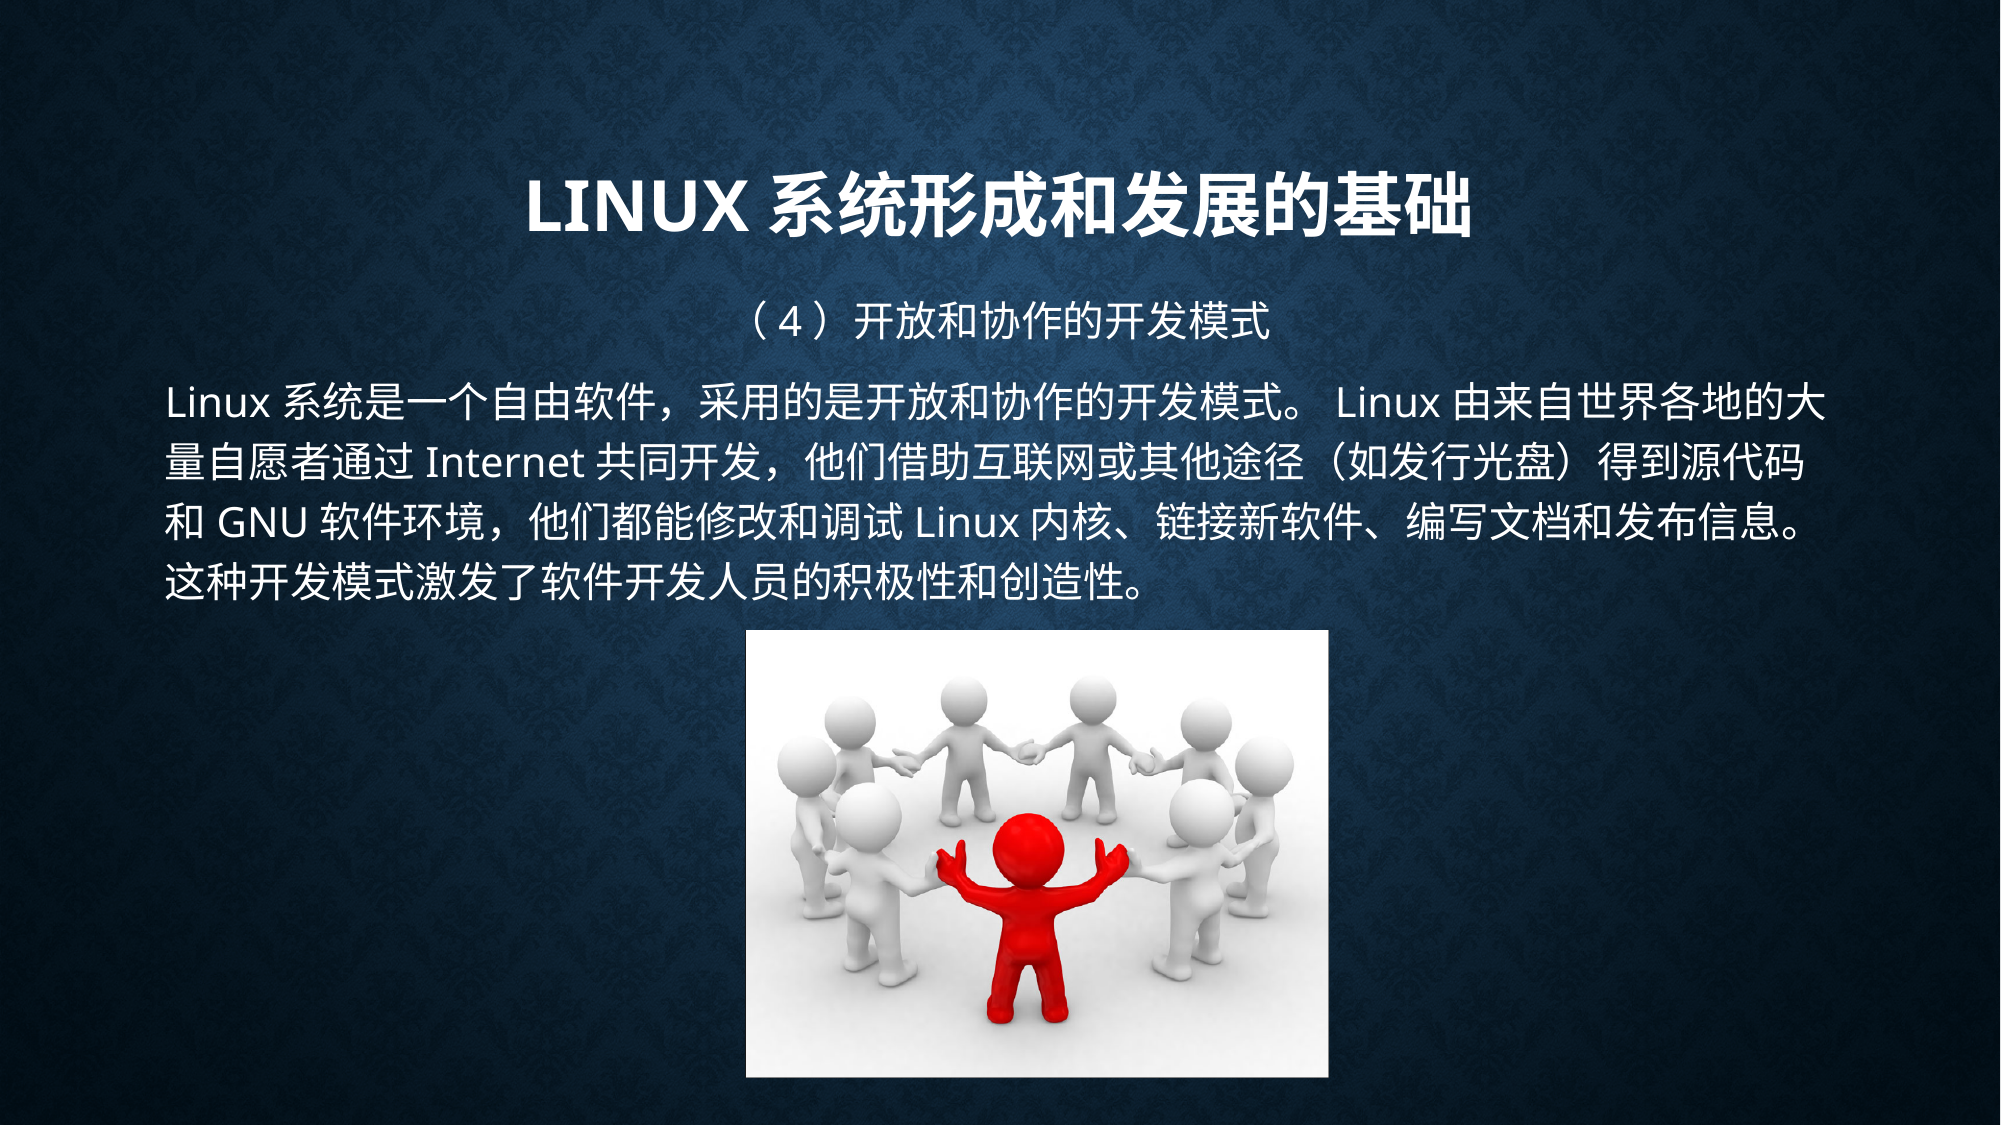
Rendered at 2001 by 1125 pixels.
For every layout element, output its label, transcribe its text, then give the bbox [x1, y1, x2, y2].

title Linux系统形成和发展的基础 [149, 99, 1849, 276]
list （4）开放和协作的开发模式 Linux系统是一个自由软件，采用的是开放和协作的开发模式。Linux由来自世界各地的大量自愿者通过Internet共同开发，他们借助互联网或其他途径（如发行光盘）得到源代码和GNU软件环境，他们都能修改和调试Linux内核、链接新软件、编写文档和发布信息。这种开发模式激发了软件开发人员的积极性和创造性。 [149, 276, 1849, 884]
picture [744, 629, 1330, 1079]
